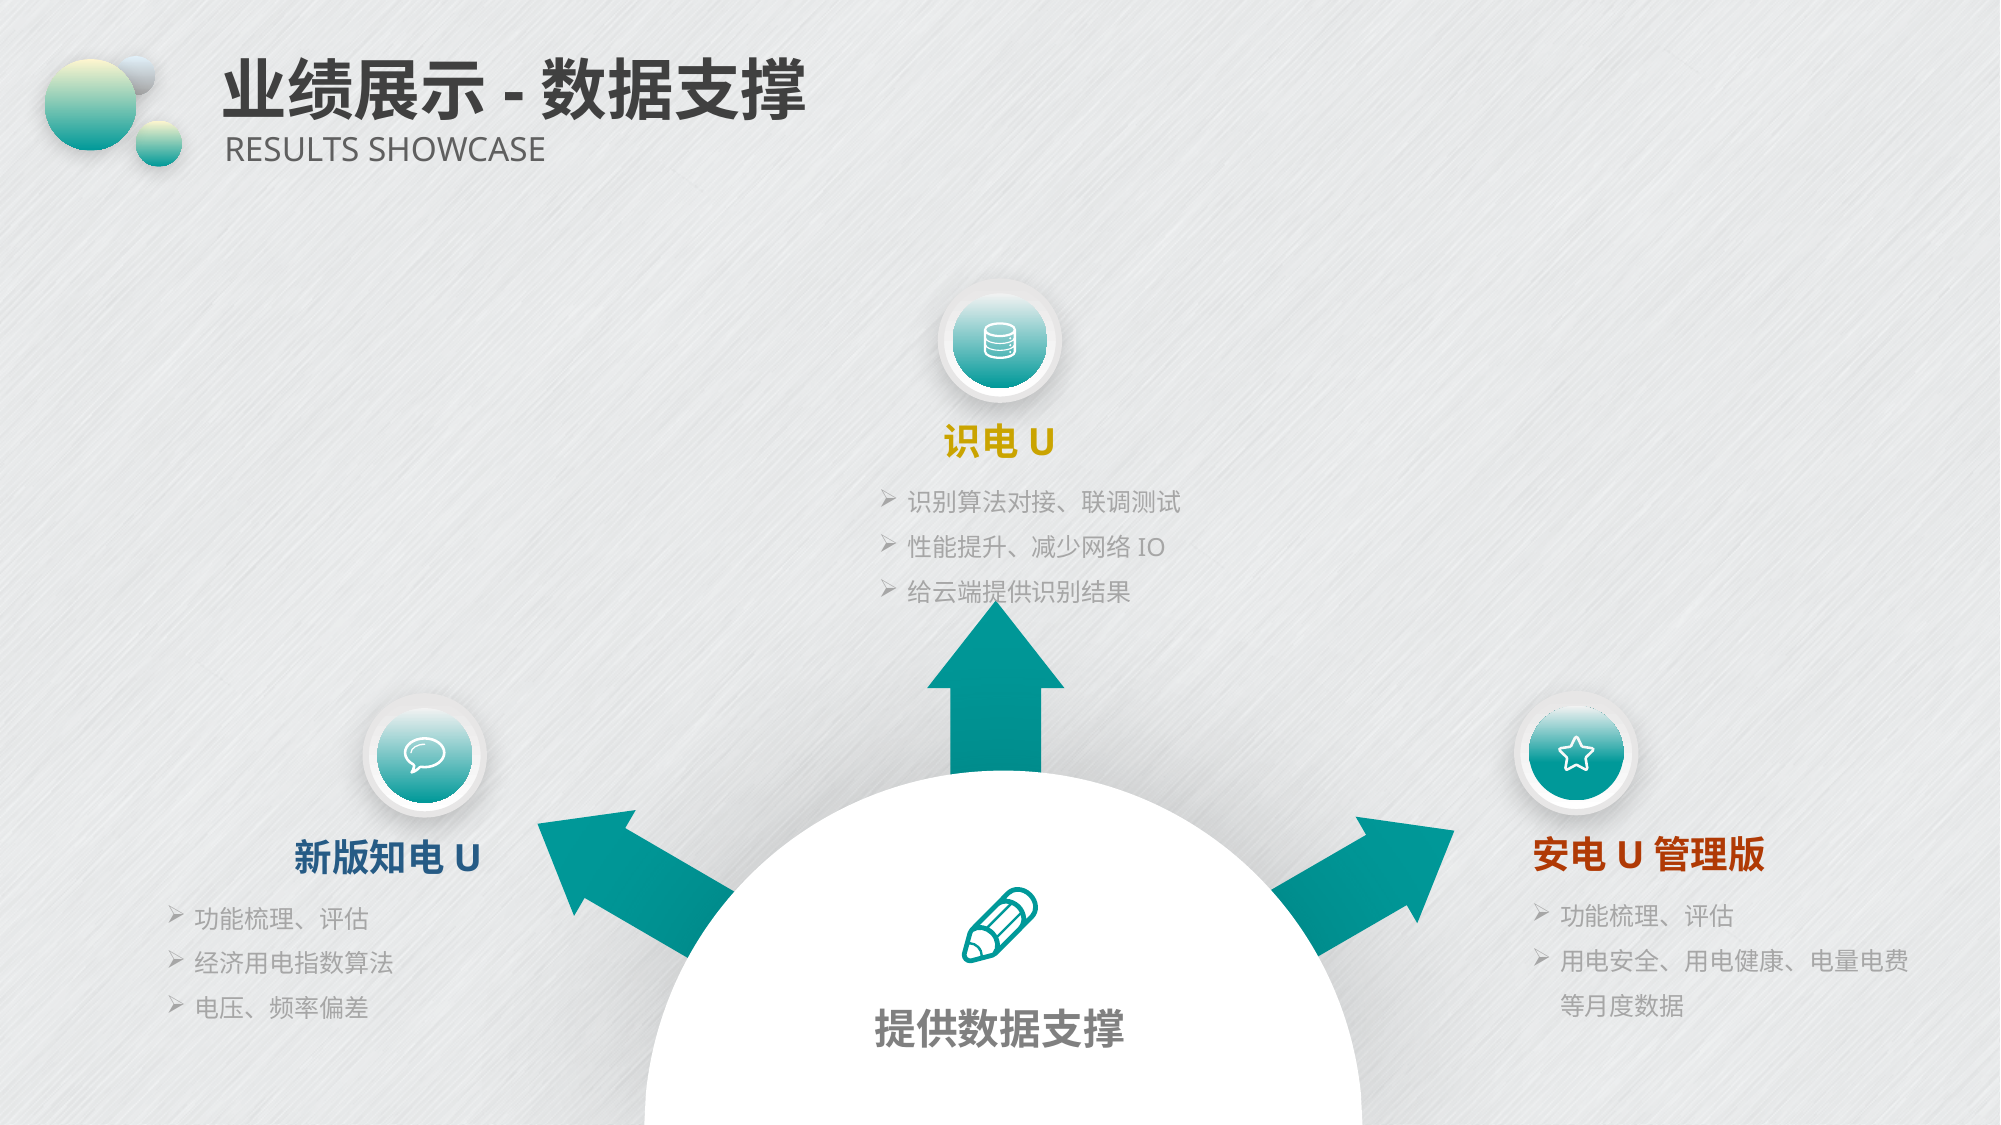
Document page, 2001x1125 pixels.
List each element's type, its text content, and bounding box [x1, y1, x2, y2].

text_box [76, 826, 499, 1033]
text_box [789, 410, 1211, 617]
text_box 提供数据支撑 [728, 1023, 1271, 1061]
list RESULTS SHOWCASE [209, 125, 1585, 177]
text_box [502, 600, 1490, 1023]
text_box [1517, 694, 1636, 813]
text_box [1517, 824, 1939, 1031]
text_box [365, 696, 484, 815]
title 业绩展示-数据支撑 [205, 49, 1931, 138]
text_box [940, 281, 1059, 400]
text_box [644, 1023, 1363, 1125]
